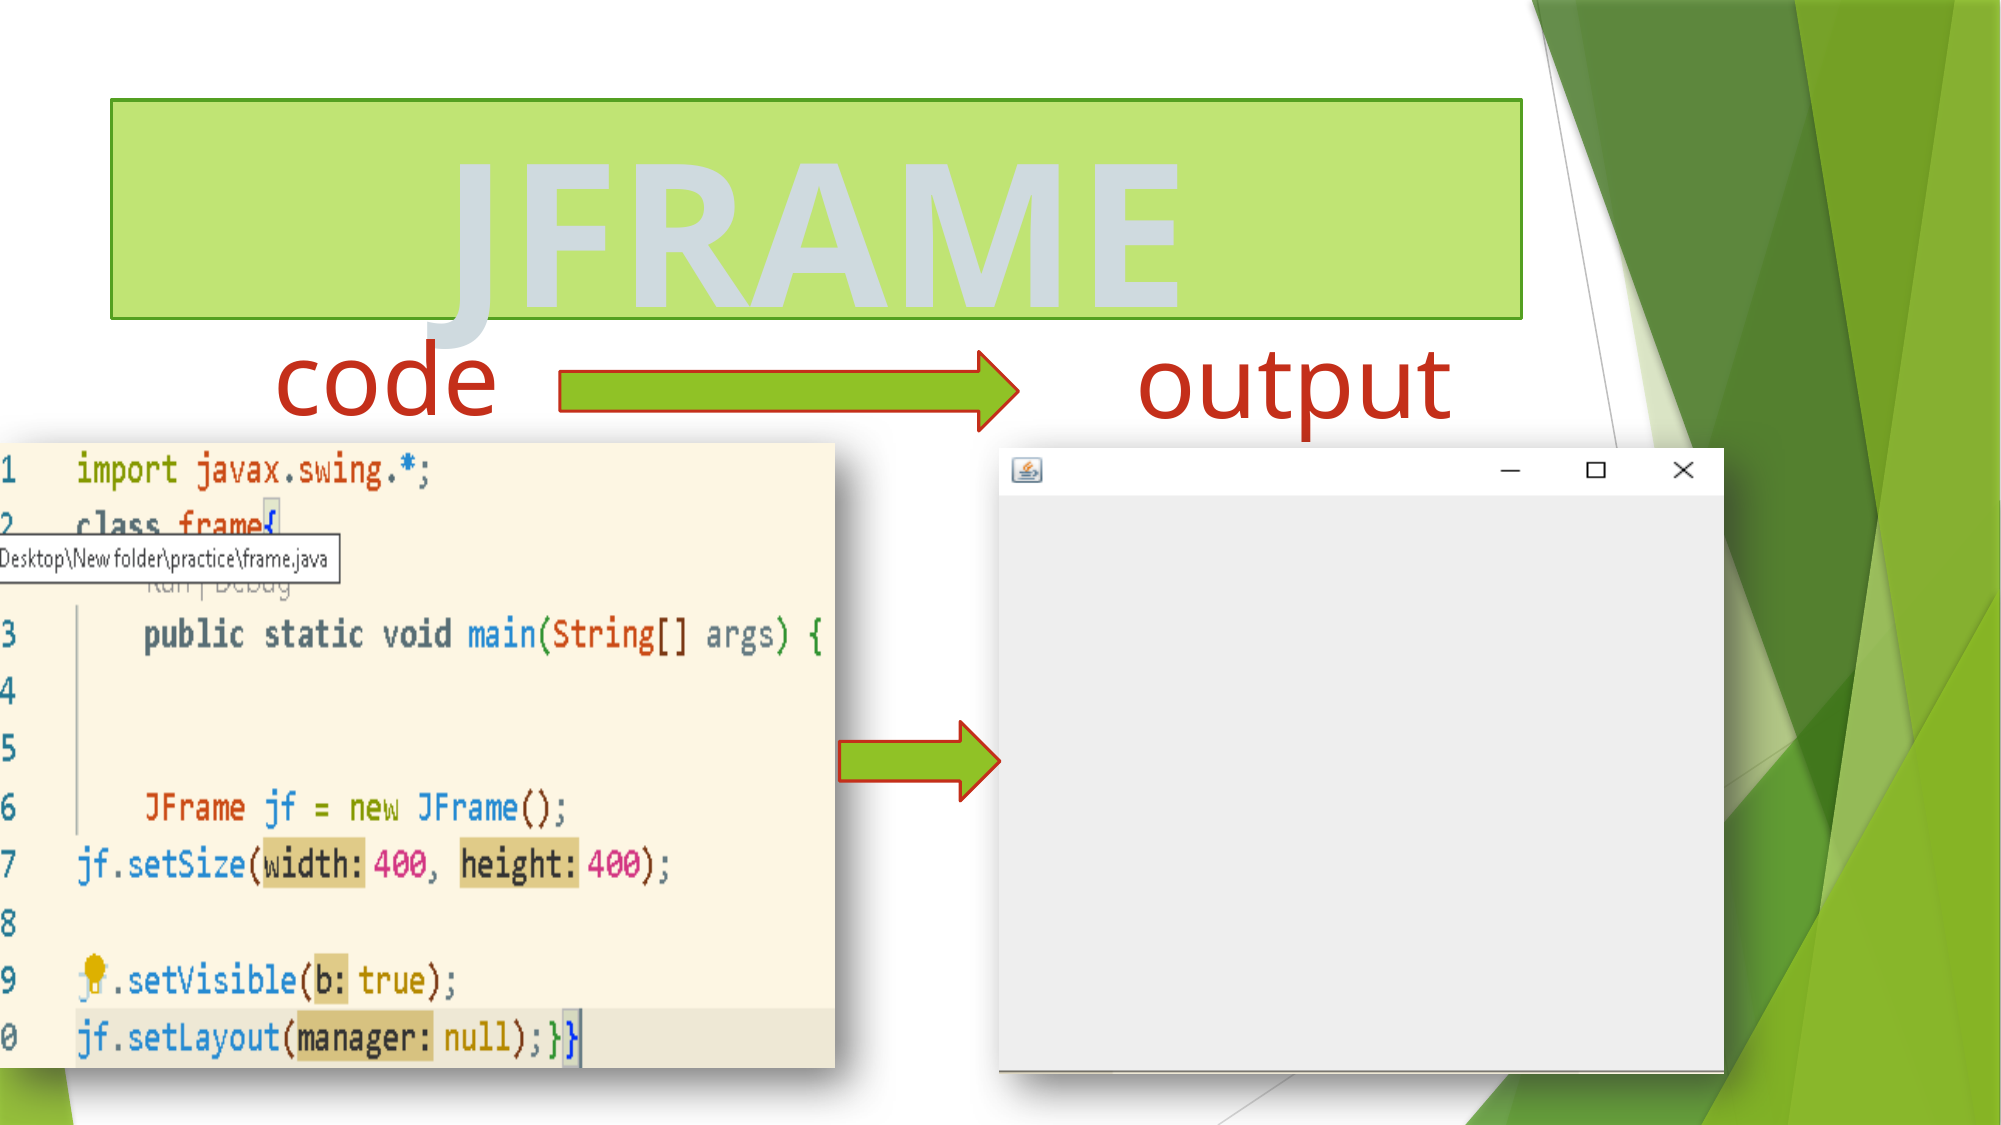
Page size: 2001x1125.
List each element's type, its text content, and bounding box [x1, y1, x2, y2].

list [999, 448, 1725, 1074]
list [0, 442, 836, 1069]
list output [1120, 351, 1808, 446]
list code [259, 348, 946, 444]
text_box [558, 350, 1020, 433]
text_box [839, 720, 994, 803]
title JFRAME [110, 98, 1523, 320]
